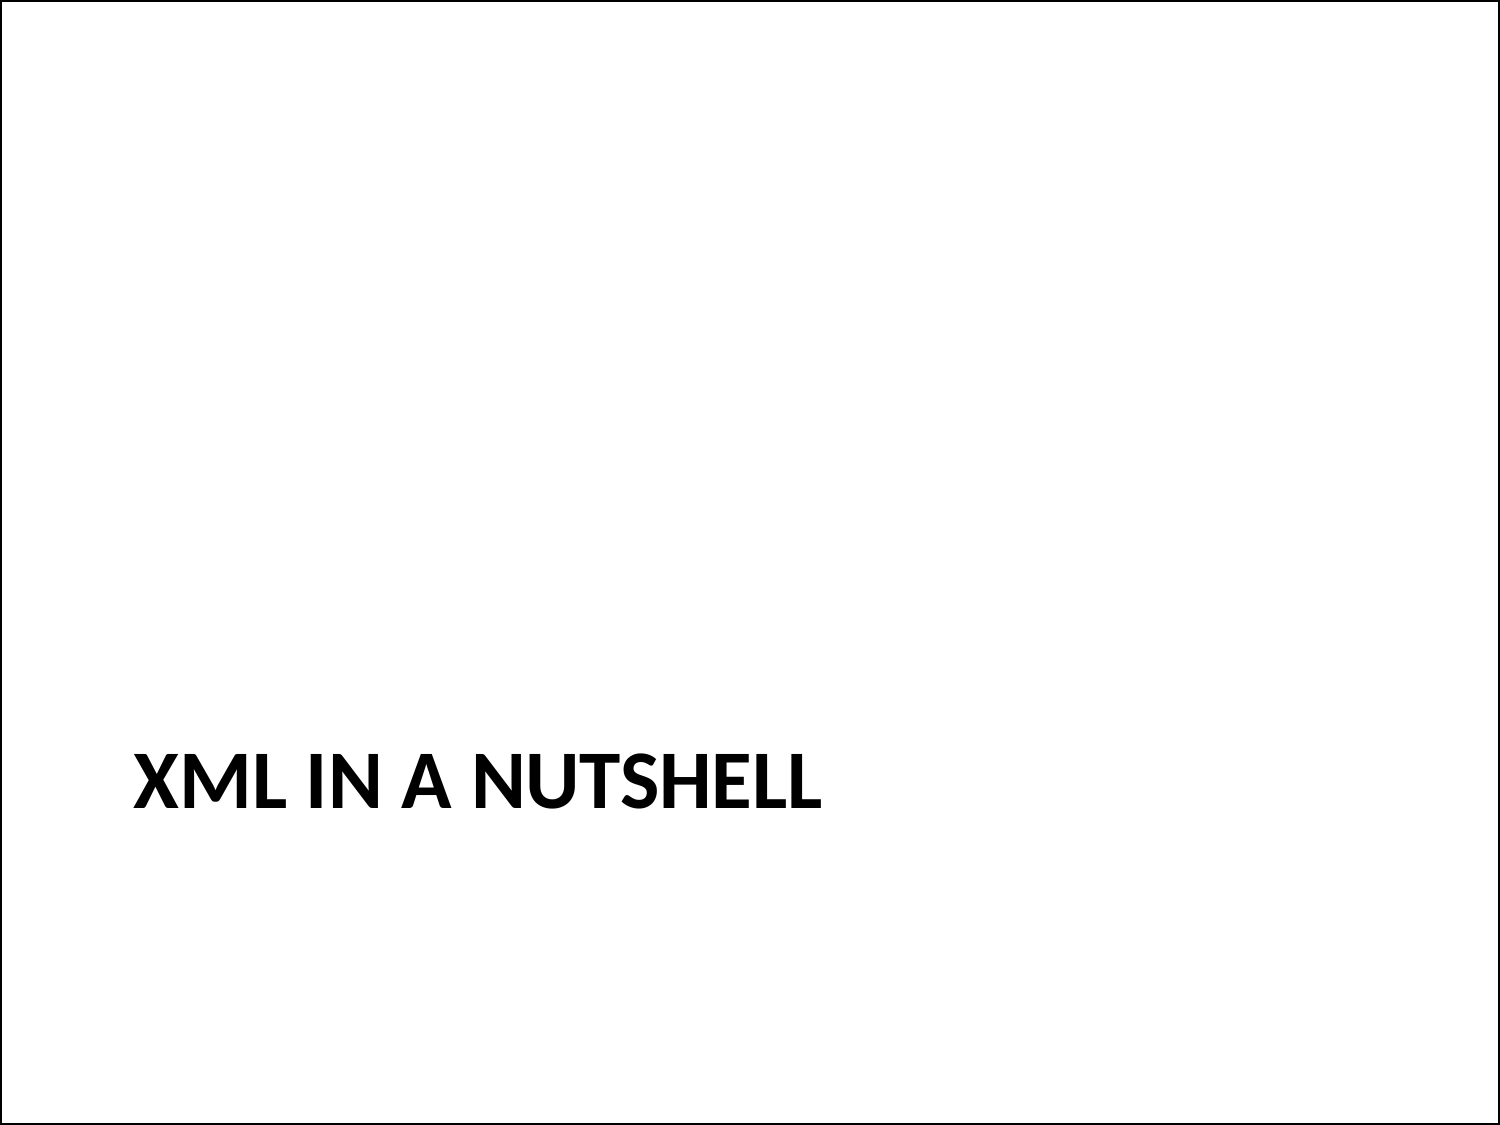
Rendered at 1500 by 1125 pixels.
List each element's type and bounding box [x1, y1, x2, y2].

text_box [0, 0, 1500, 1125]
